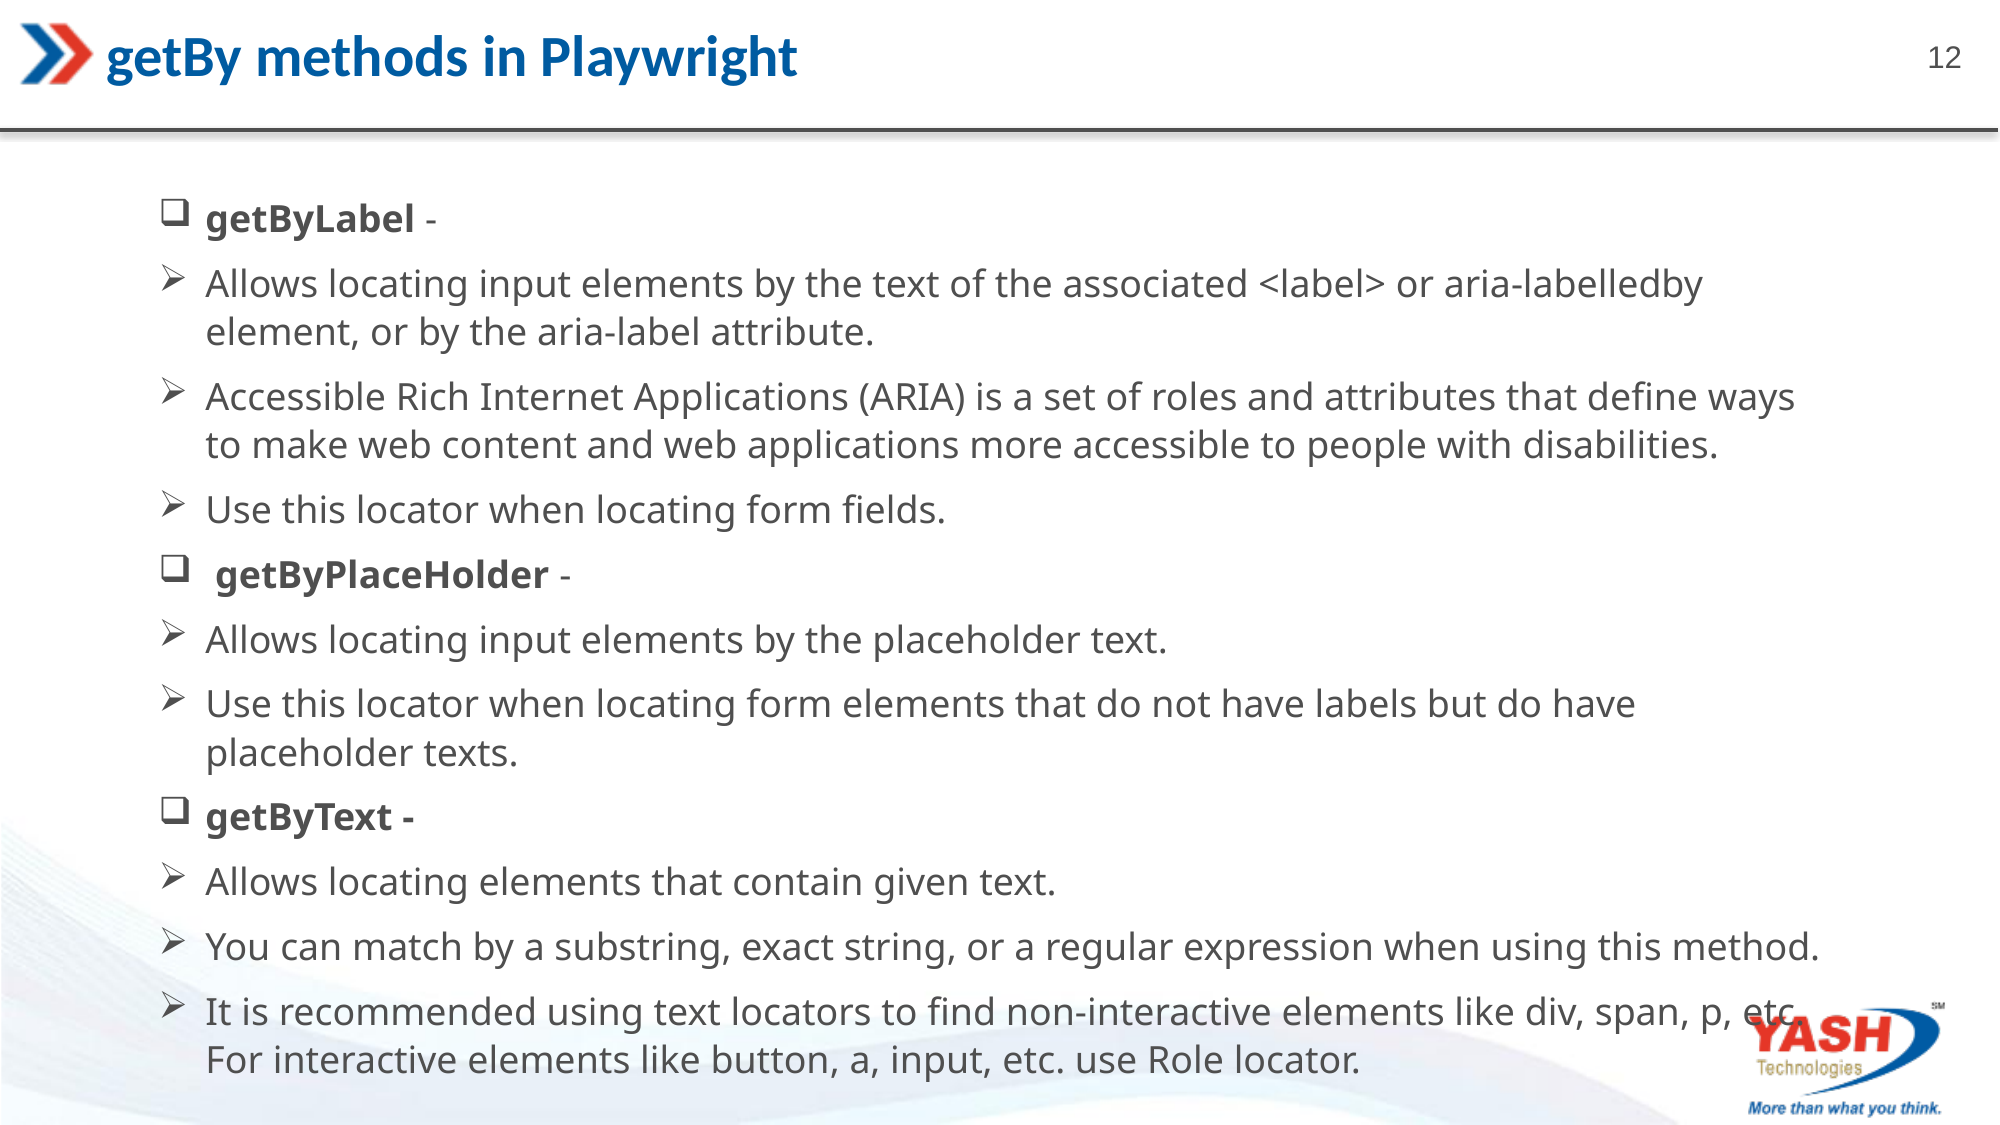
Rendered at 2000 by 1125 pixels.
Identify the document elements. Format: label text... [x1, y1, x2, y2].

text_box getByLabel - Allows locating input elements by the text of the associated <label> or aria-labelledby element, or by the aria-label attribute. Accessible Rich Internet Applications (ARIA) is a set of roles and attributes that define ways to make web content and web applications more accessible to people with disabilities. Use this locator when locating form fields. getByPlaceHolder - Allows locating input elements by the placeholder text. Use this locator when locating form elements that do not have labels but do have placeholder texts. getByText - Allows locating elements that contain given text. You can match by a substring, exact string, or a regular expression when using this method. It is recommended using text locators to find non-interactive elements like div, span, p, etc. For interactive elements like button, a, input, etc. use Role locator. [143, 184, 1851, 1125]
title getBy methods in Playwright [91, 1, 1725, 105]
picture [1, 93, 2000, 1125]
picture [17, 22, 91, 85]
